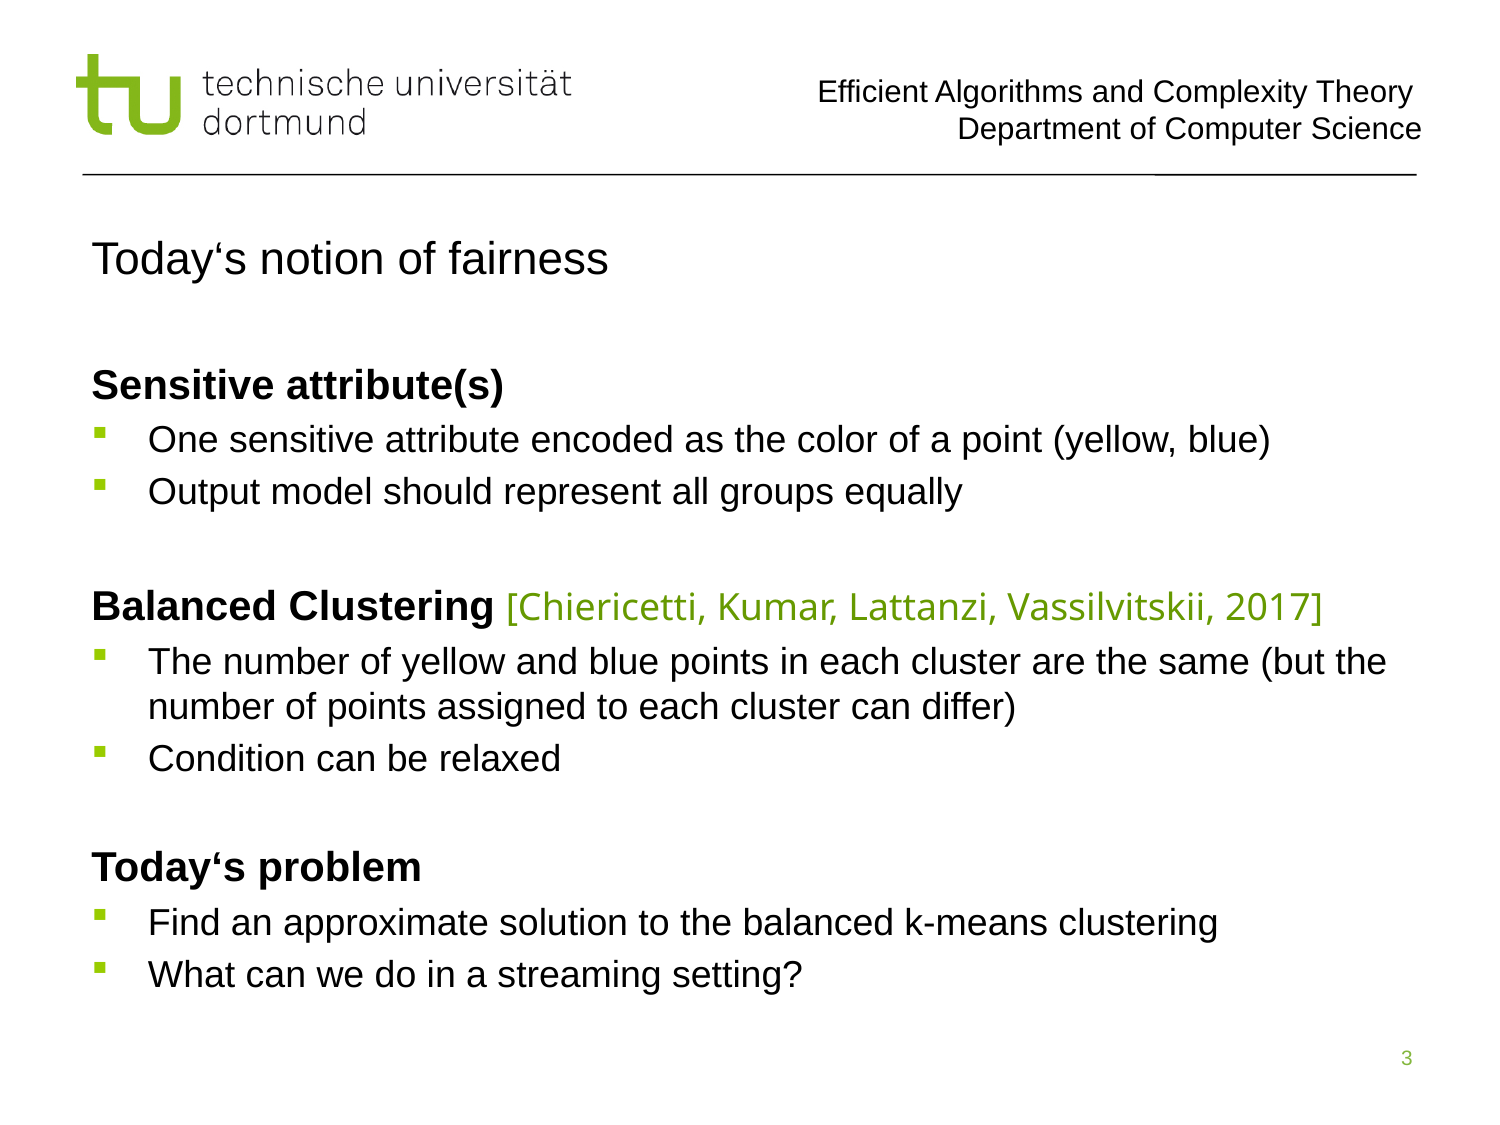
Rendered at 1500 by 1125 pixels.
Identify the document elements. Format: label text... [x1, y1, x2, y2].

list Sensitive attribute(s) One sensitive attribute encoded as the color of a point (yellow, blue) Output model should represent all groups equally Balanced Clustering [Chiericetti, Kumar, Lattanzi, Vassilvitskii, 2017] The number of yellow and blue points in each cluster are the same (but the number of points assigned to each cluster can differ) Condition can be relaxed Today‘s problem Find an approximate solution to the balanced k-means clustering What can we do in a streaming setting? [76, 349, 1411, 1001]
title Today‘s notion of fairness [76, 174, 1411, 338]
picture [76, 54, 573, 145]
